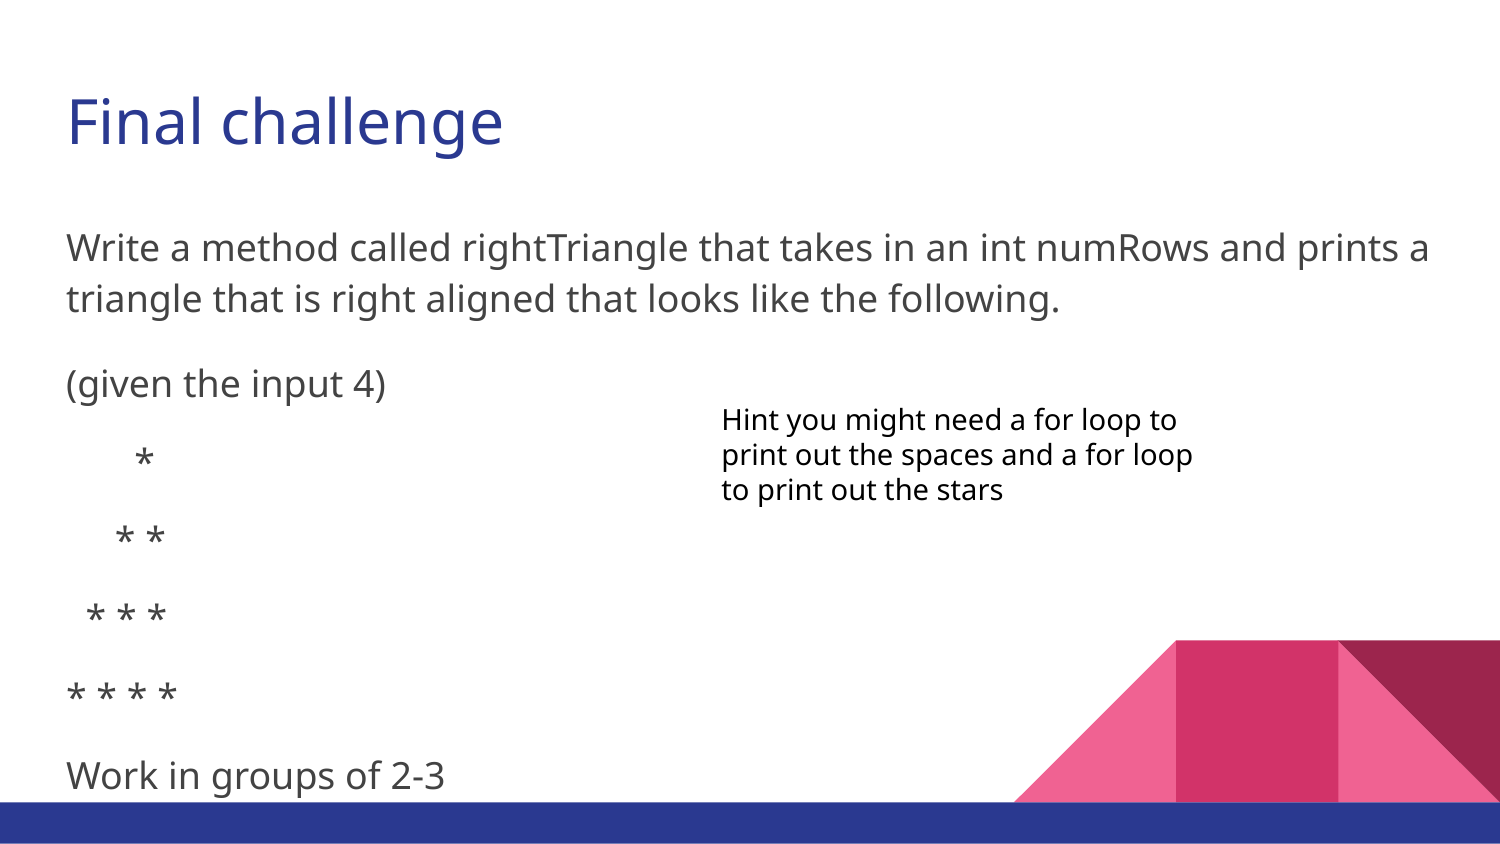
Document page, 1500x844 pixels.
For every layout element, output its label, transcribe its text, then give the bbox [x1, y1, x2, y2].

title Final challenge [51, 67, 1449, 167]
list Write a method called rightTriangle that takes in an int numRows and prints a triangle that is right aligned that looks like the following. (given the input 4) * * * * * * * * * * Work in groups of 2-3 [51, 201, 1449, 750]
text_box Hint you might need a for loop to print out the spaces and a for loop to print out the stars [706, 386, 1233, 574]
